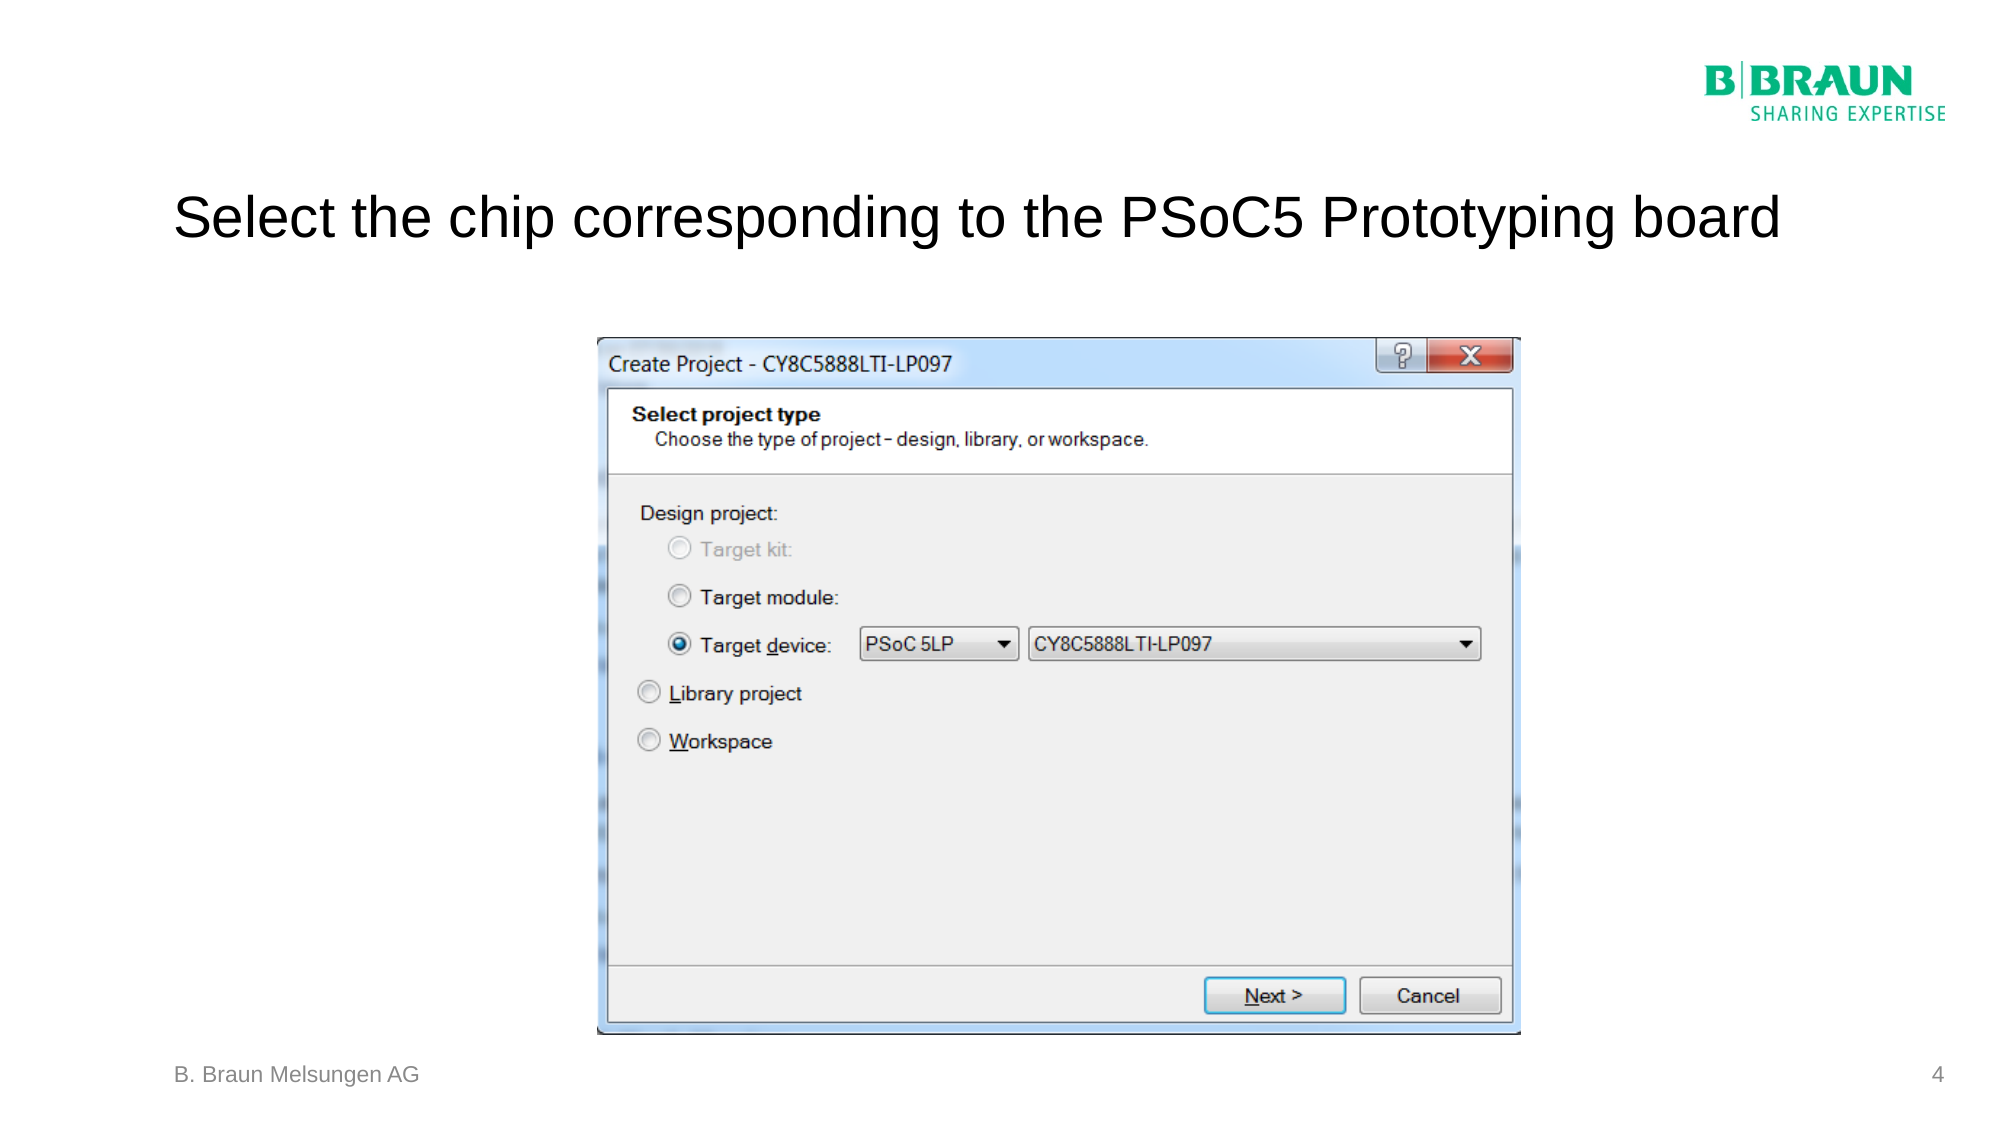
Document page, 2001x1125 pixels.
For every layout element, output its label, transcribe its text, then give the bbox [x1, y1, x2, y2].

picture [1704, 61, 1945, 107]
title Select the chip corresponding to the PSoC5 Prototyping board [173, 107, 1945, 250]
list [597, 337, 1521, 1035]
